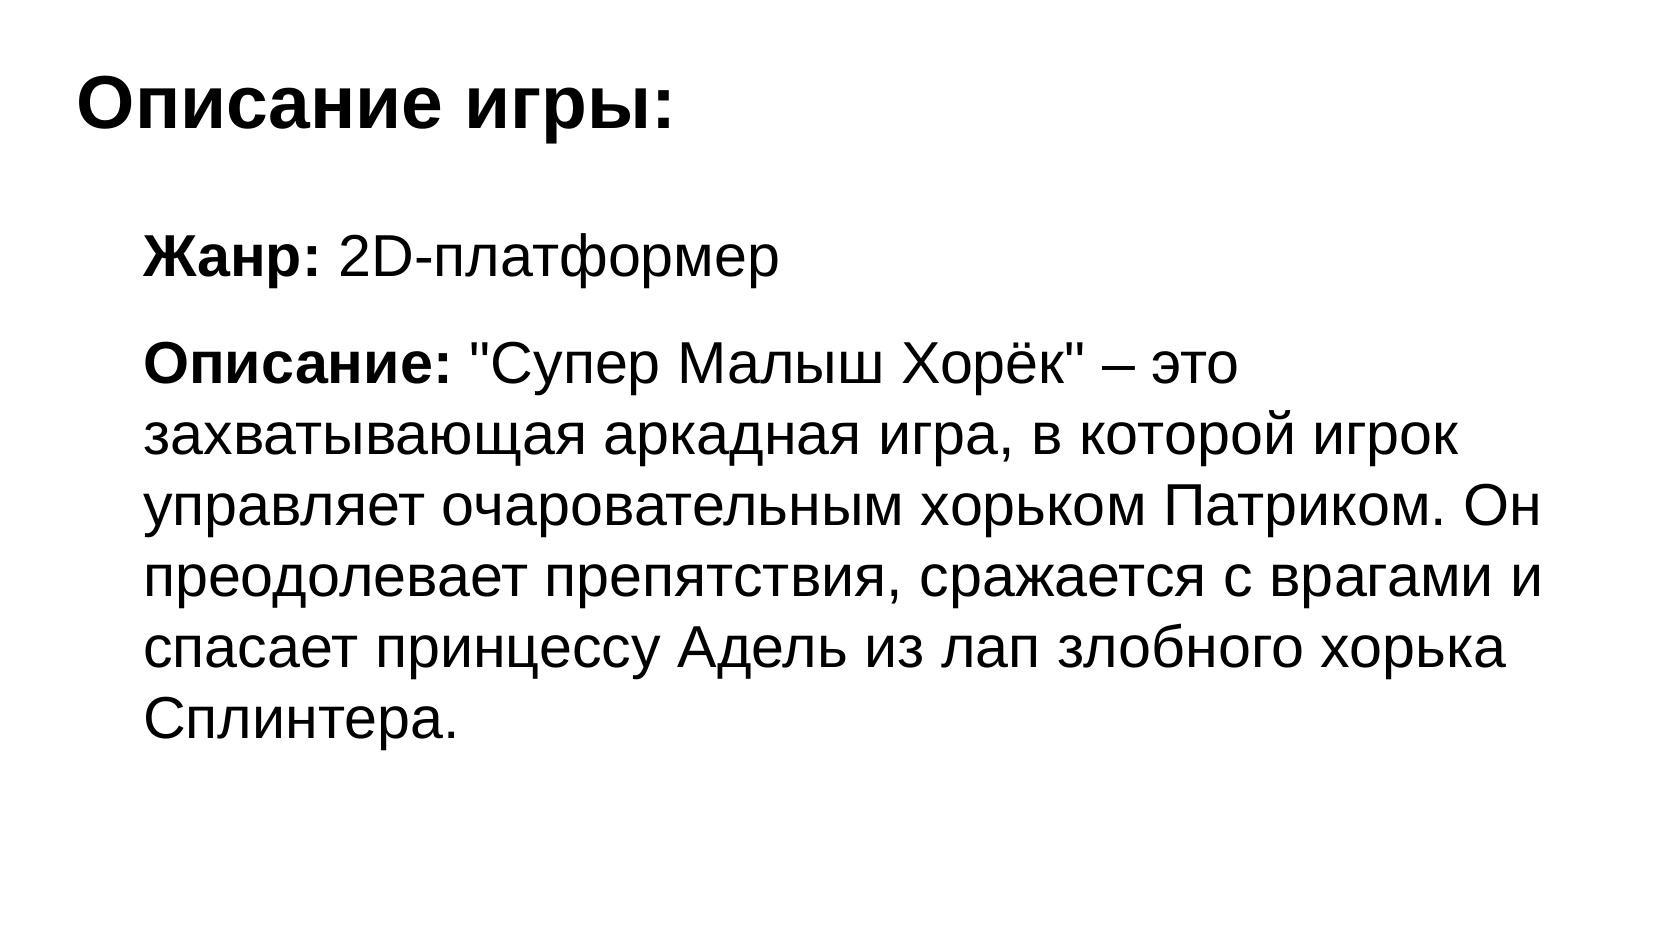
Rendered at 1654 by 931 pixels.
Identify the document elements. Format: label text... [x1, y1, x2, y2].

list Жанр: 2D-платформер Описание: "Супер Малыш Хорёк" – это захватывающая аркадная игра, в которой игрок управляет очаровательным хорьком Патриком. Он преодолевает препятствия, сражается с врагами и спасает принцессу Адель из лап злобного хорька Сплинтера. [82, 217, 1571, 757]
title Описание игры: [76, 59, 1565, 228]
